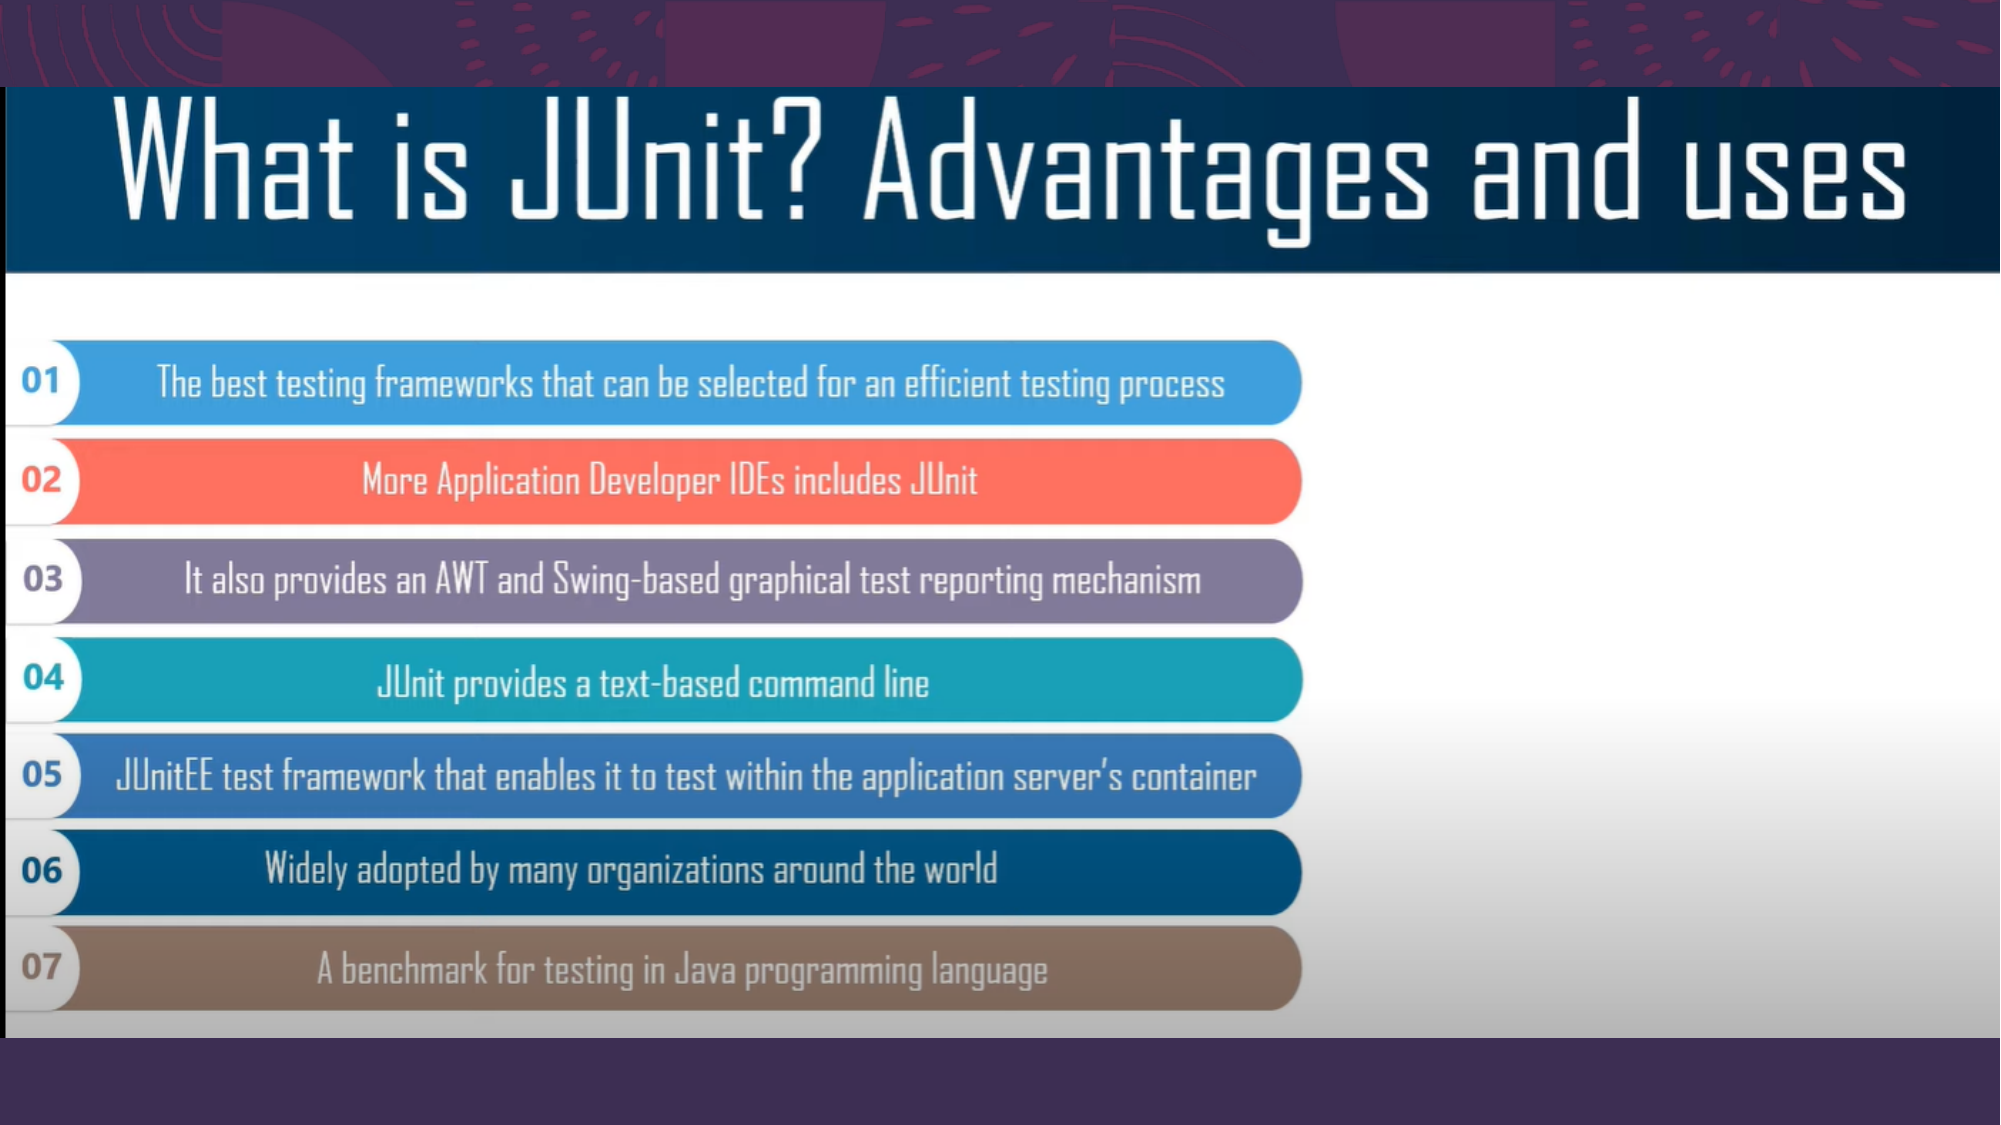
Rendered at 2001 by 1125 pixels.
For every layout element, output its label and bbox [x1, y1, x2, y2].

picture [0, 87, 2000, 1038]
